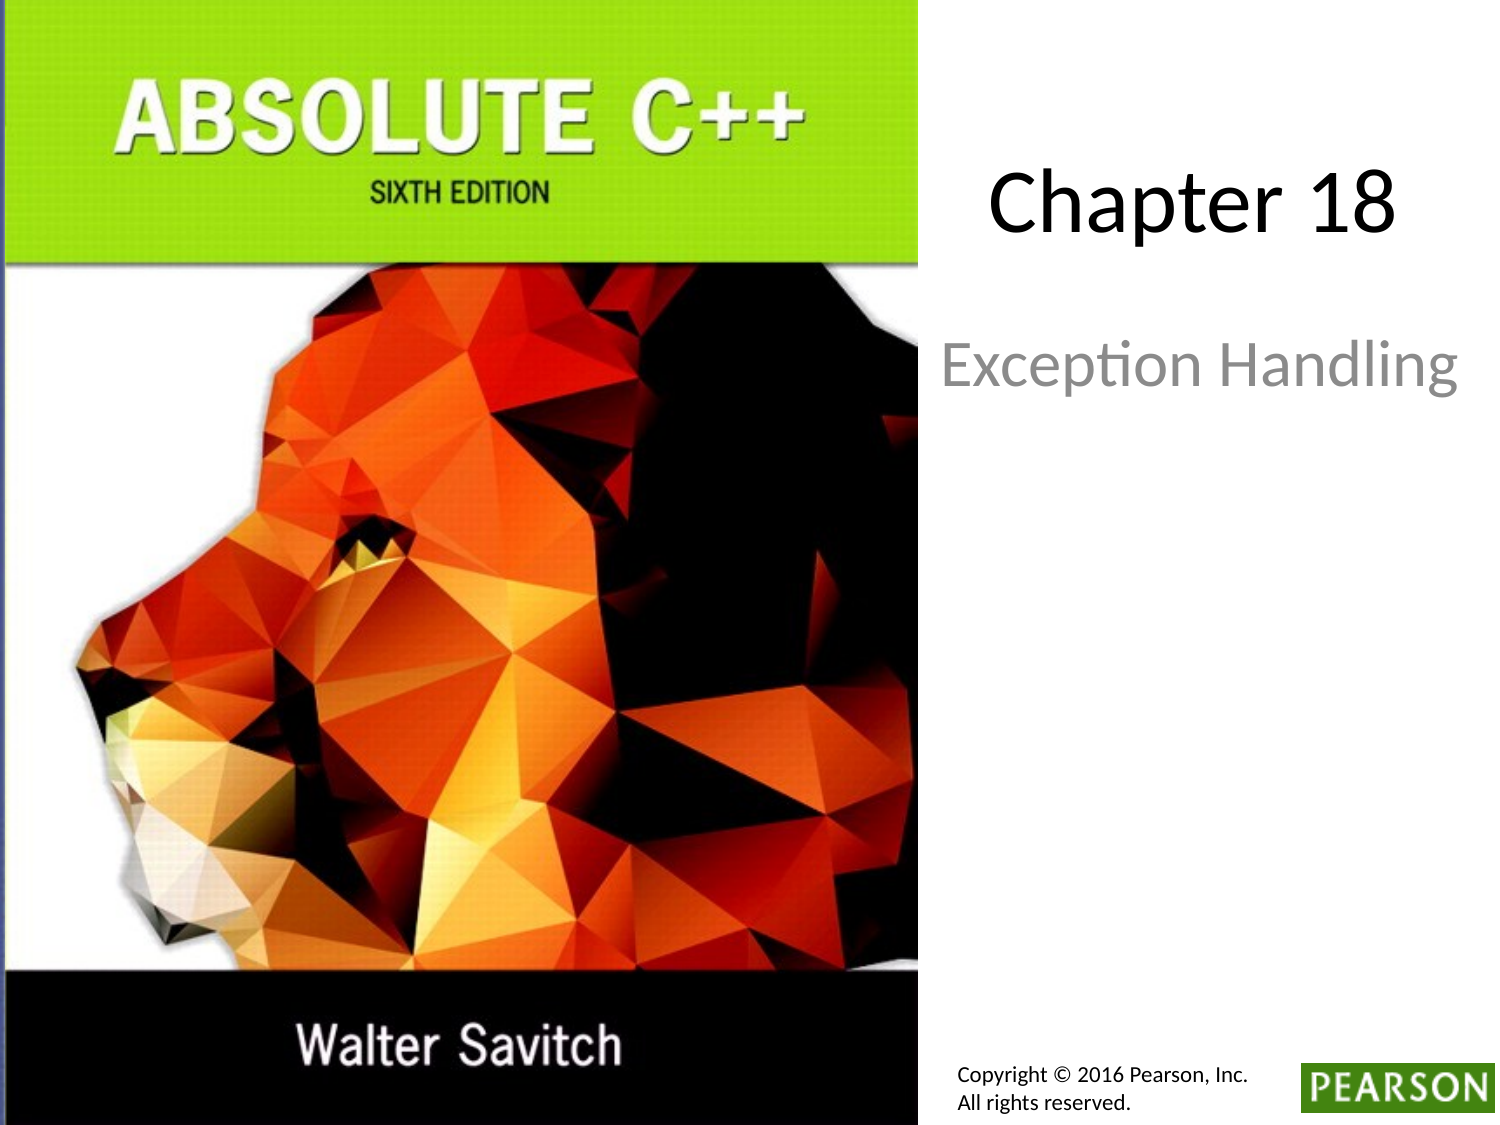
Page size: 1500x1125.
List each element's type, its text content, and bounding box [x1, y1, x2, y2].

text_box Copyright © 2016 Pearson, Inc. All rights reserved. [942, 1052, 1281, 1123]
title Chapter 18 [924, 75, 1463, 312]
picture [1300, 1063, 1495, 1113]
subtitle Exception Handling [924, 312, 1475, 600]
picture [0, 0, 918, 1125]
